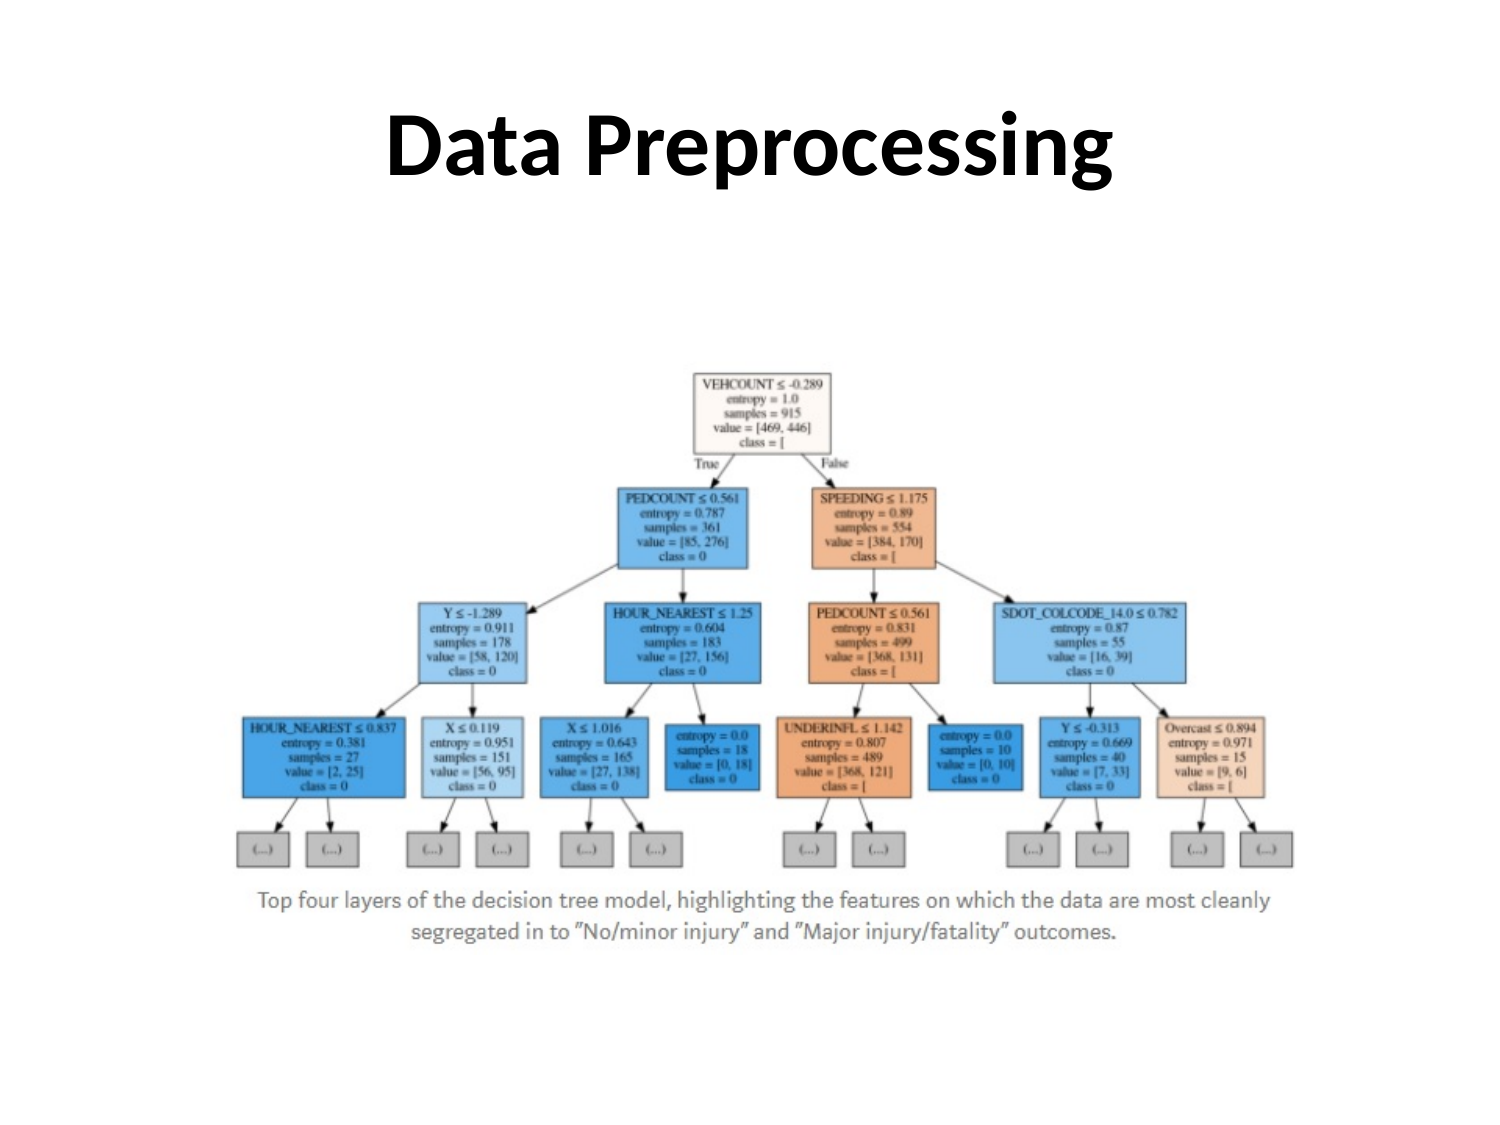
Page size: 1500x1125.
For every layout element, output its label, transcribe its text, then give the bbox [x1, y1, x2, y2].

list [170, 312, 1330, 955]
title Data Preprocessing [75, 45, 1425, 233]
